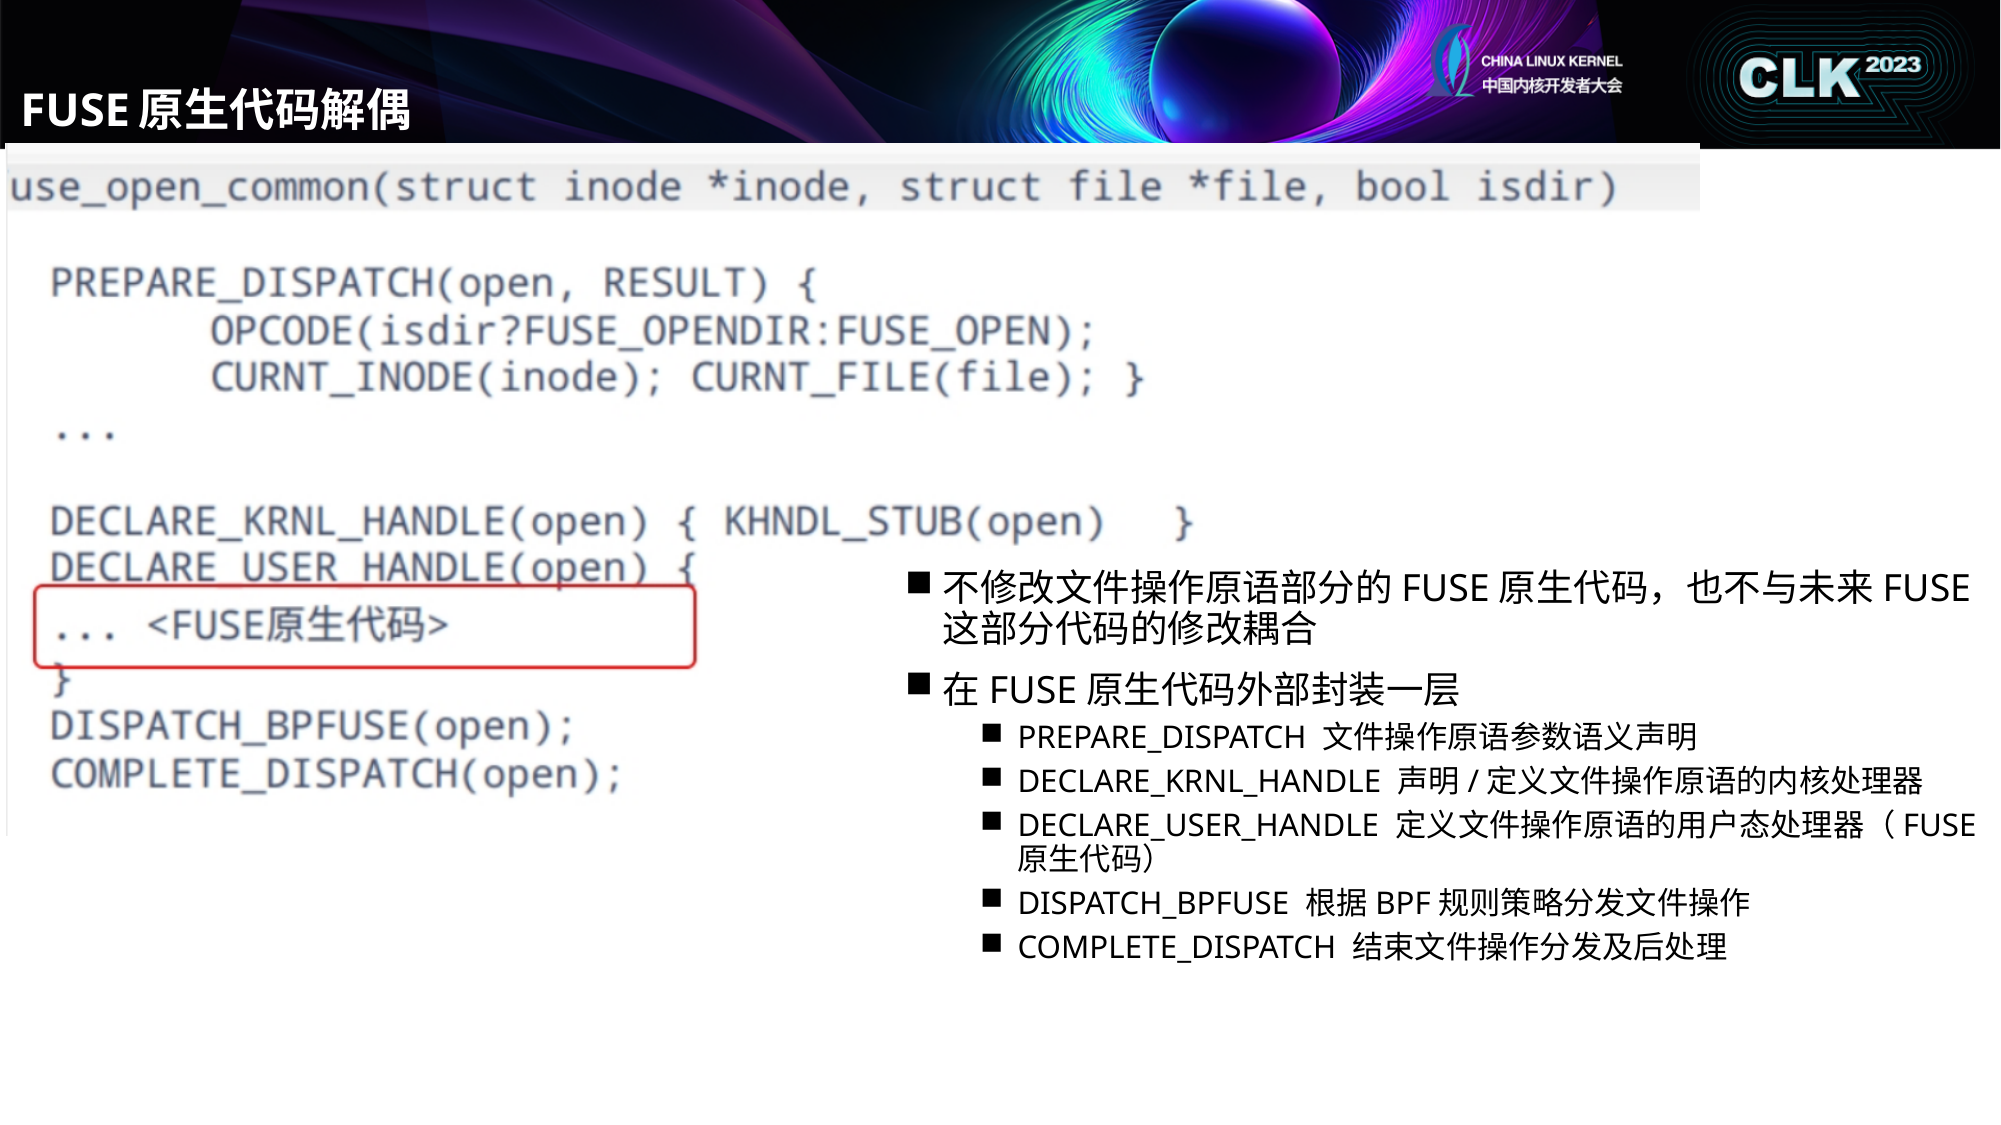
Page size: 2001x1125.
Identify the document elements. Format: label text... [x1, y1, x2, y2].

title FUSE原生代码解偶 [5, 79, 1168, 143]
list 不修改文件操作原语部分的FUSE原生代码，也不与未来FUSE这部分代码的修改耦合 在FUSE原生代码外部封装一层 PREPARE_DISPATCH 文件操作原语参数语义声明 DECLARE_KRNL_HANDLE 声明/定义文件操作原语的内核处理器 DECLARE_USER_HANDLE 定义文件操作原语的用户态处理器（FUSE原生代码） DISPATCH_BPFUSE 根据BPF规则策略分发文件操作 COMPLETE_DISPATCH 结束文件操作分发及后处理 [890, 561, 2000, 1116]
picture [0, 0, 2001, 1125]
